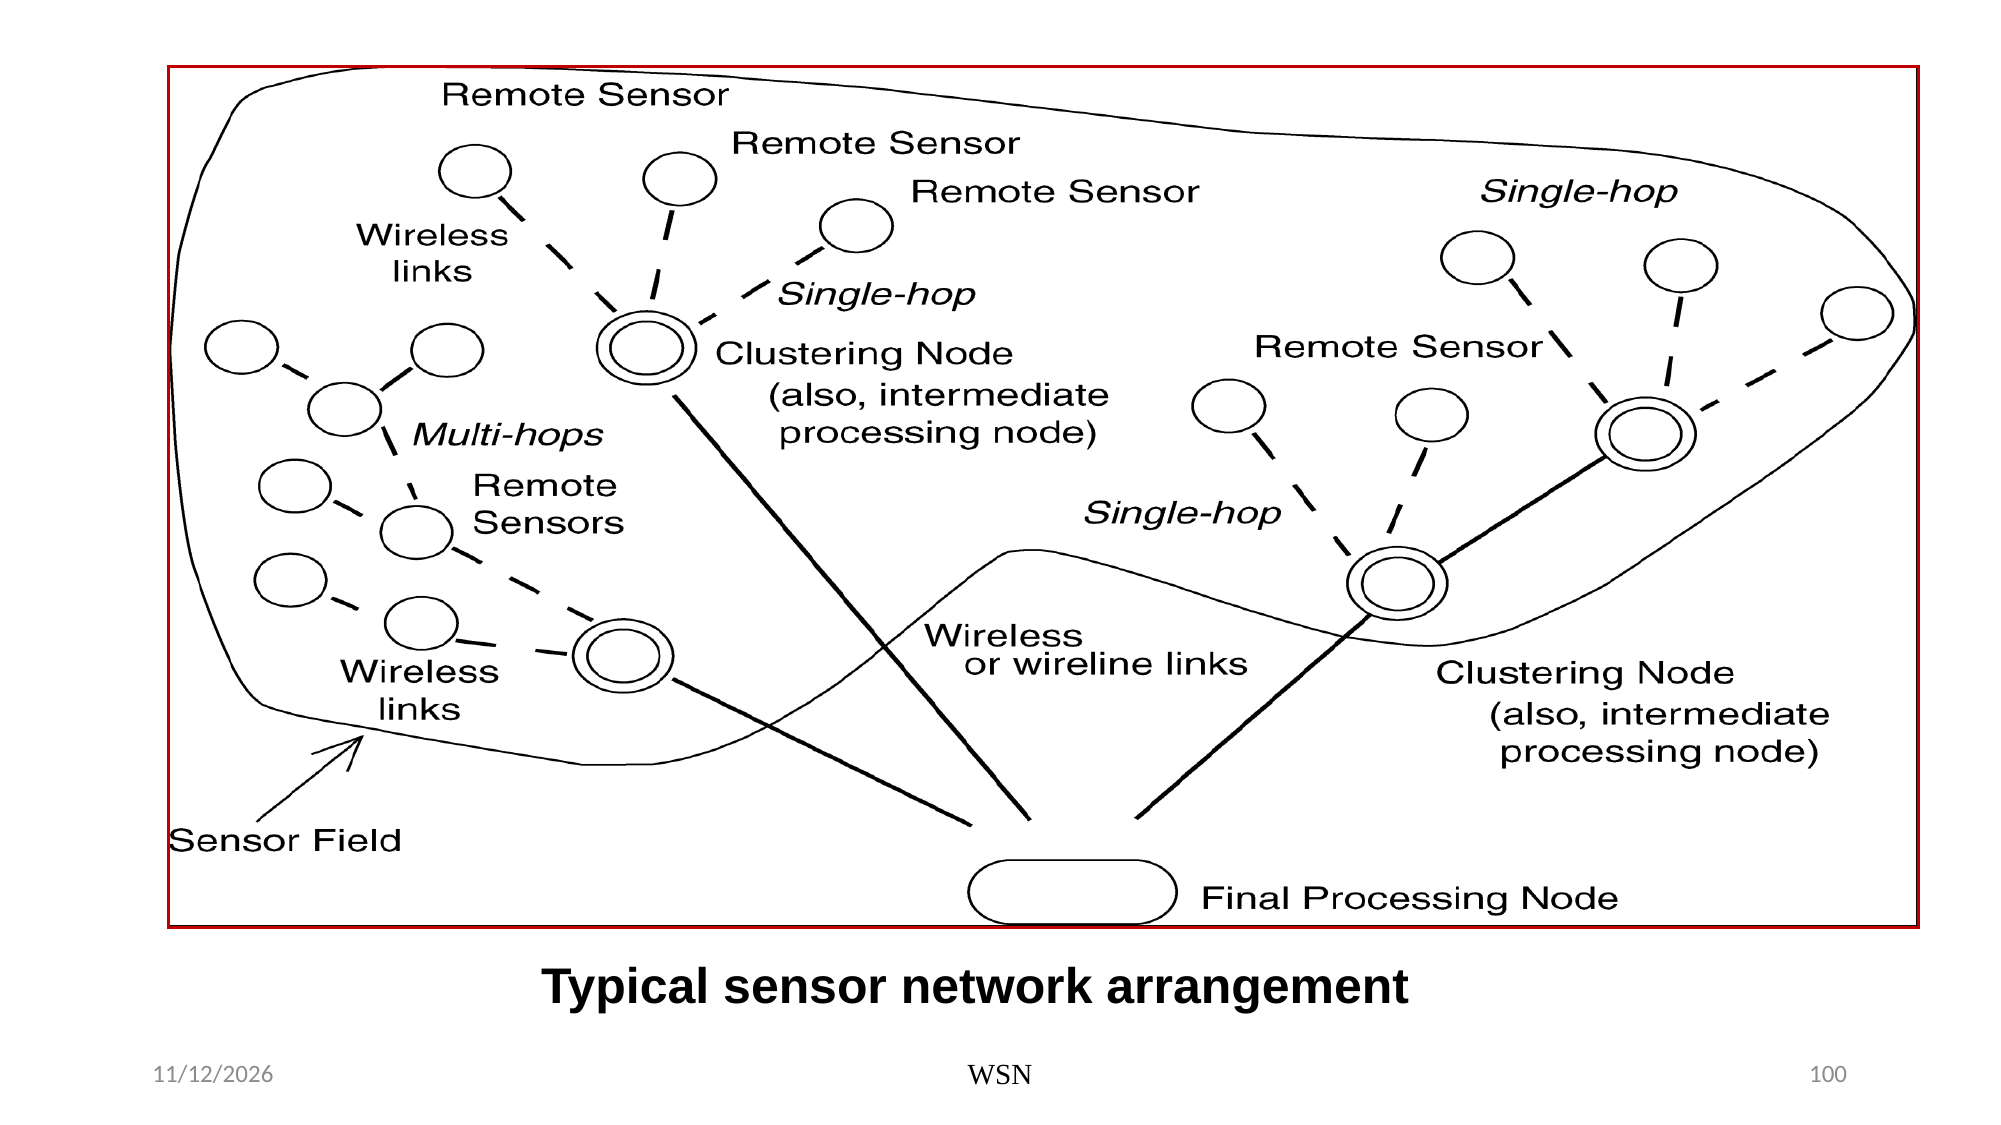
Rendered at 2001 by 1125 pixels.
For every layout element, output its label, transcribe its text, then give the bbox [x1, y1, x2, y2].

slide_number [137, 1042, 588, 1103]
slide_number 100 [1412, 1042, 1863, 1103]
footer WSN [662, 1042, 1338, 1103]
text_box Typical sensor network arrangement [444, 946, 1507, 1021]
picture [169, 67, 1917, 926]
